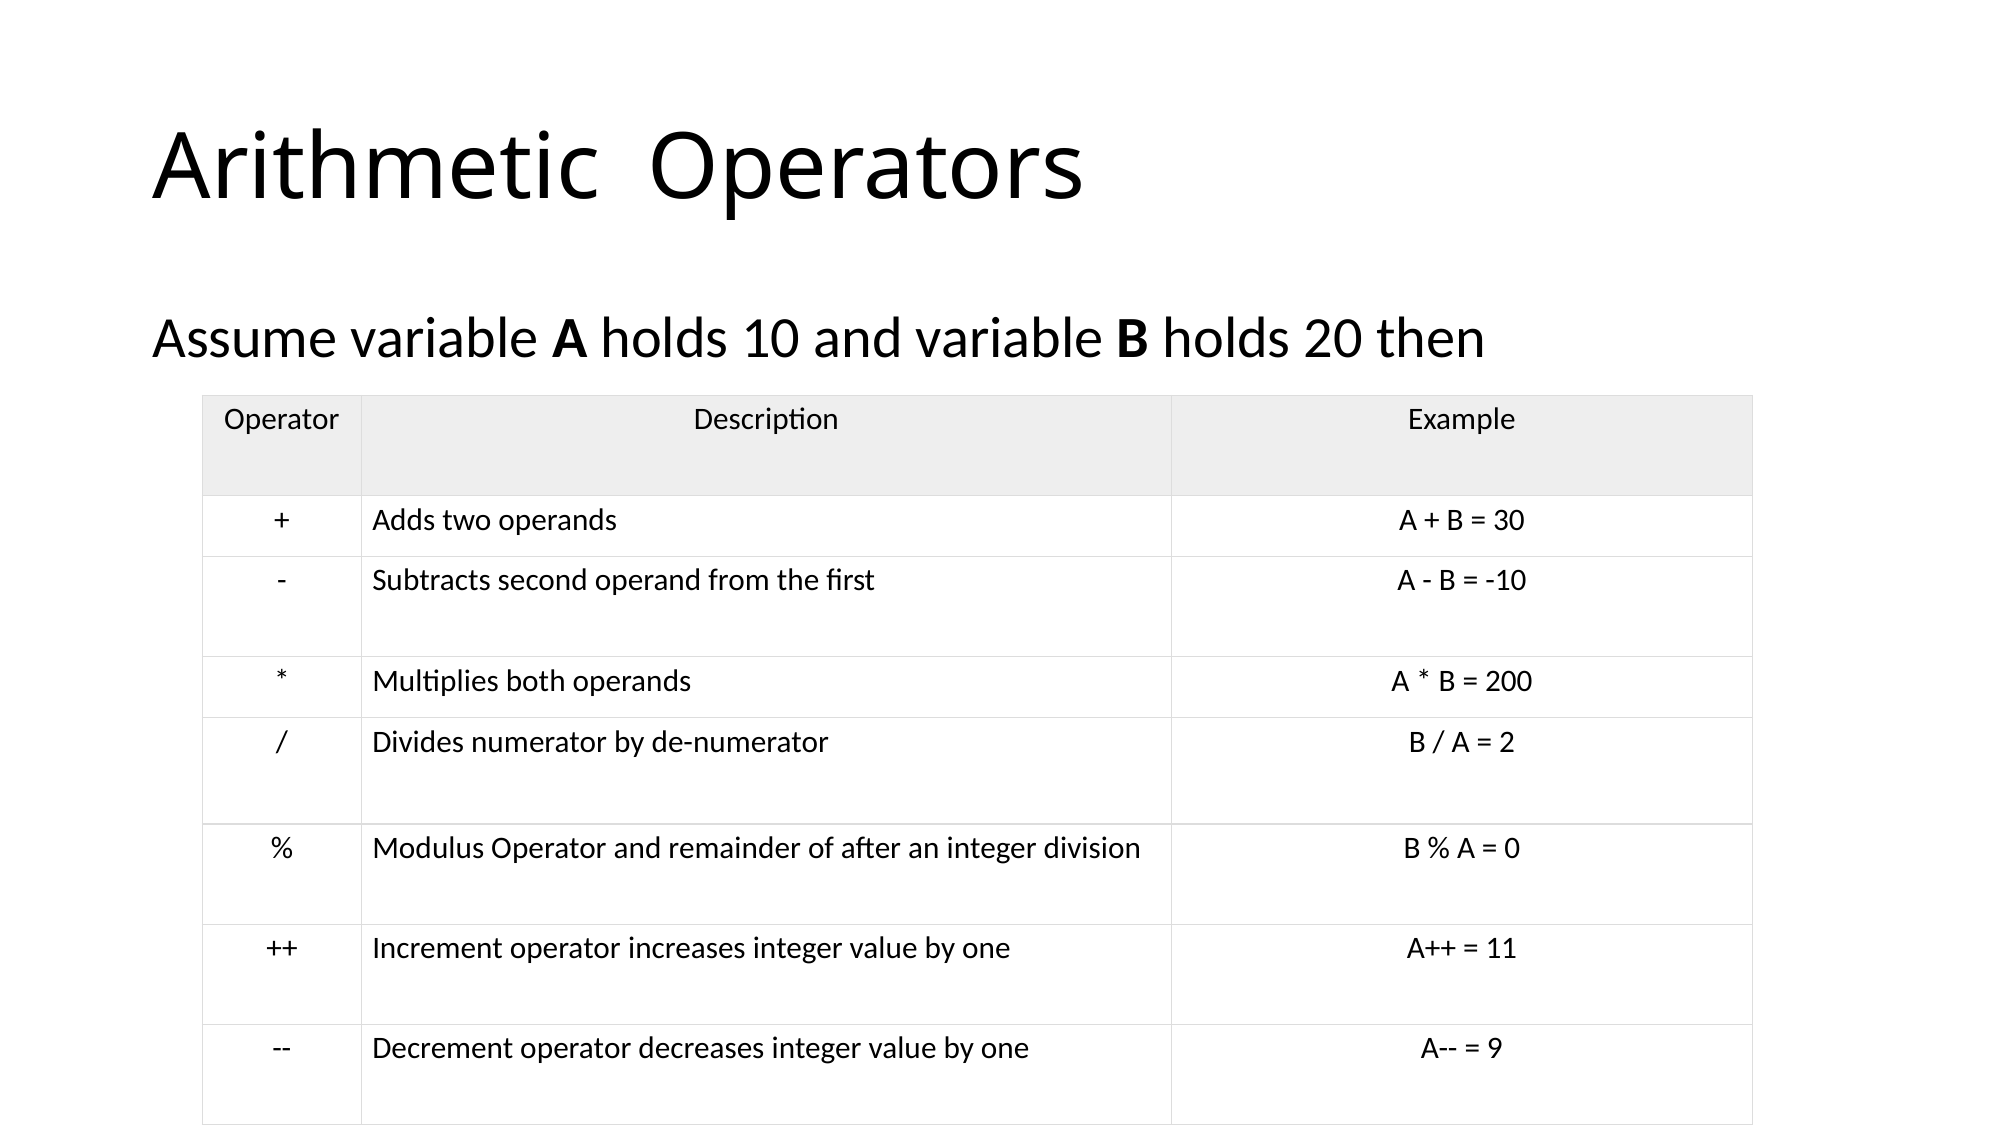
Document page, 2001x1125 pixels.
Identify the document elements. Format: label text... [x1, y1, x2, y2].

list Assume variable A holds 10 and variable B holds 20 then [137, 299, 1863, 1014]
table_cell A-- = 9 [1172, 1025, 1752, 1124]
table_cell - [203, 557, 361, 656]
table_cell B % A = 0 [1172, 825, 1752, 924]
table_cell / [203, 718, 361, 823]
table_cell % [203, 825, 361, 924]
table_cell ++ [203, 925, 361, 1024]
table_header Operator [203, 396, 361, 495]
table_cell Modulus Operator and remainder of after an integer division [362, 825, 1171, 924]
table_cell Adds two operands [362, 496, 1171, 556]
table_cell Decrement operator decreases integer value by one [362, 1025, 1171, 1124]
table_cell Multiplies both operands [362, 657, 1171, 717]
table_header Example [1172, 396, 1752, 495]
table_cell Divides numerator by de-numerator [362, 718, 1171, 823]
table_cell A + B = 30 [1172, 496, 1752, 556]
table_cell A++ = 11 [1172, 925, 1752, 1024]
table_cell Increment operator increases integer value by one [362, 925, 1171, 1024]
table_header Description [362, 396, 1171, 495]
table_cell -- [203, 1025, 361, 1124]
table_cell Subtracts second operand from the first [362, 557, 1171, 656]
table_cell * [203, 657, 361, 717]
table_cell B / A = 2 [1172, 718, 1752, 823]
title Arithmetic Operators [137, 59, 1863, 278]
table_cell A - B = -10 [1172, 557, 1752, 656]
table_cell A * B = 200 [1172, 657, 1752, 717]
table_cell + [203, 496, 361, 556]
